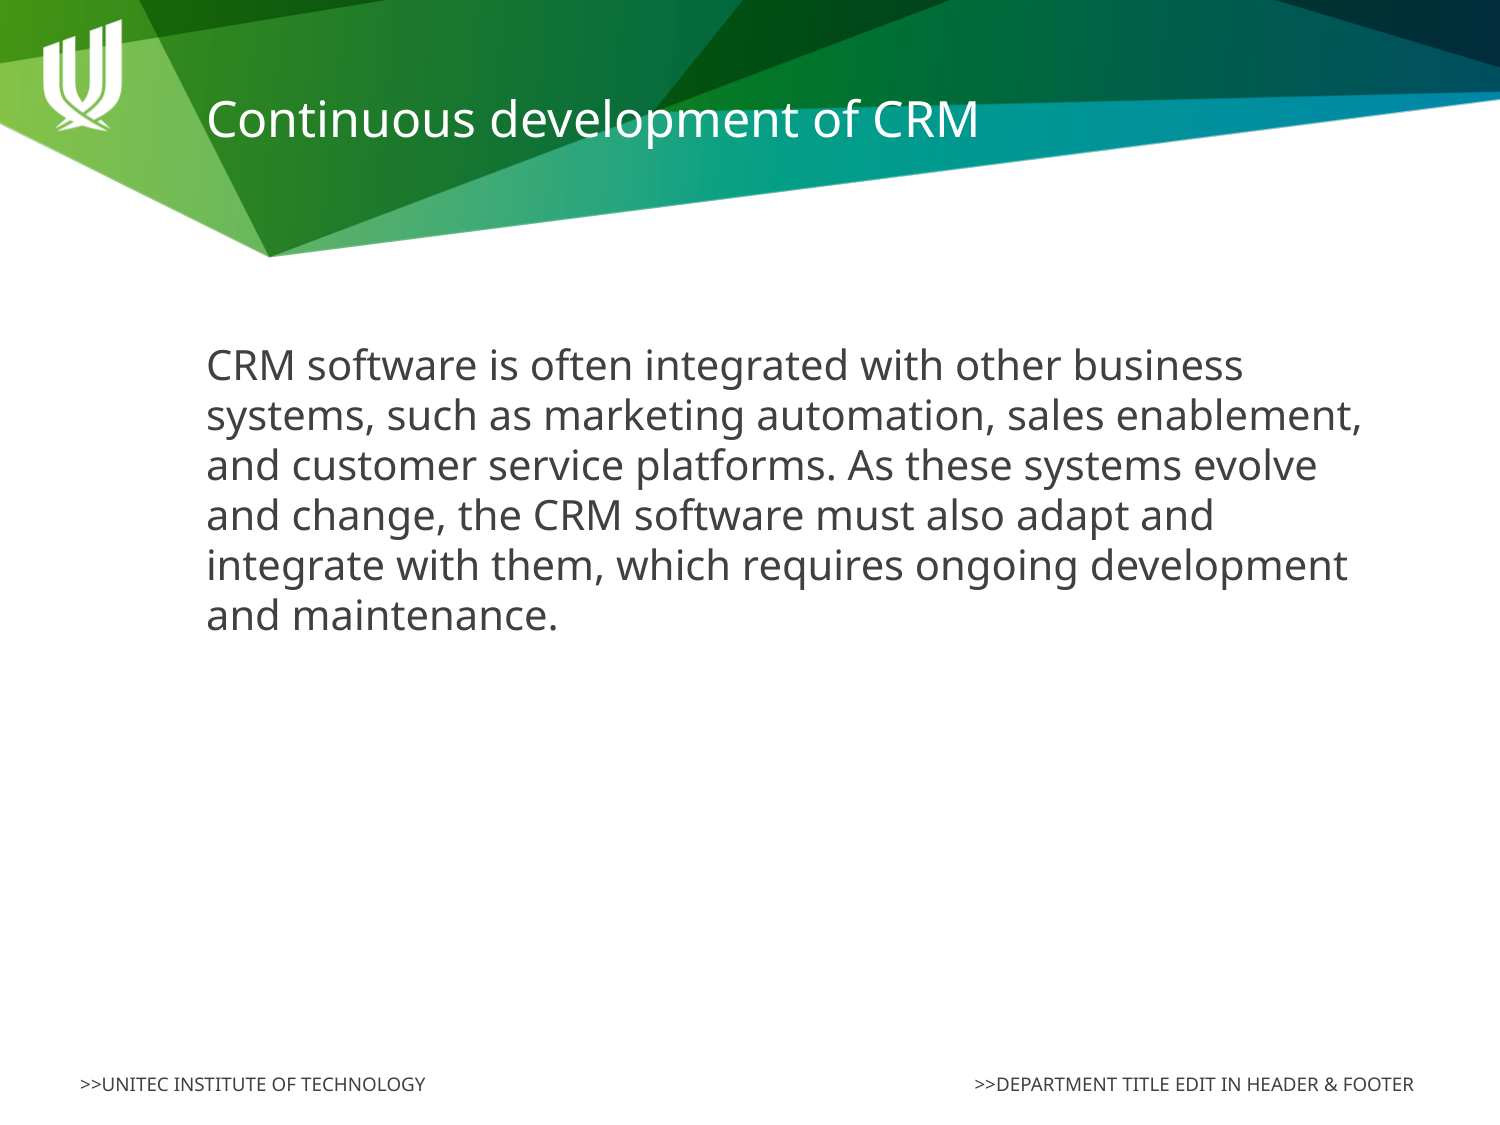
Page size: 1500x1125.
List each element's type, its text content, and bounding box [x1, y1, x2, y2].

list CRM software is often integrated with other business systems, such as marketing automation, sales enablement, and customer service platforms. As these systems evolve and change, the CRM software must also adapt and integrate with them, which requires ongoing development and maintenance. [191, 331, 1412, 1005]
picture [0, 0, 1500, 273]
footer >>DEPARTMENT TITLE EDIT IN HEADER & FOOTER [806, 1064, 1429, 1103]
title Continuous development of CRM [191, 76, 1484, 160]
